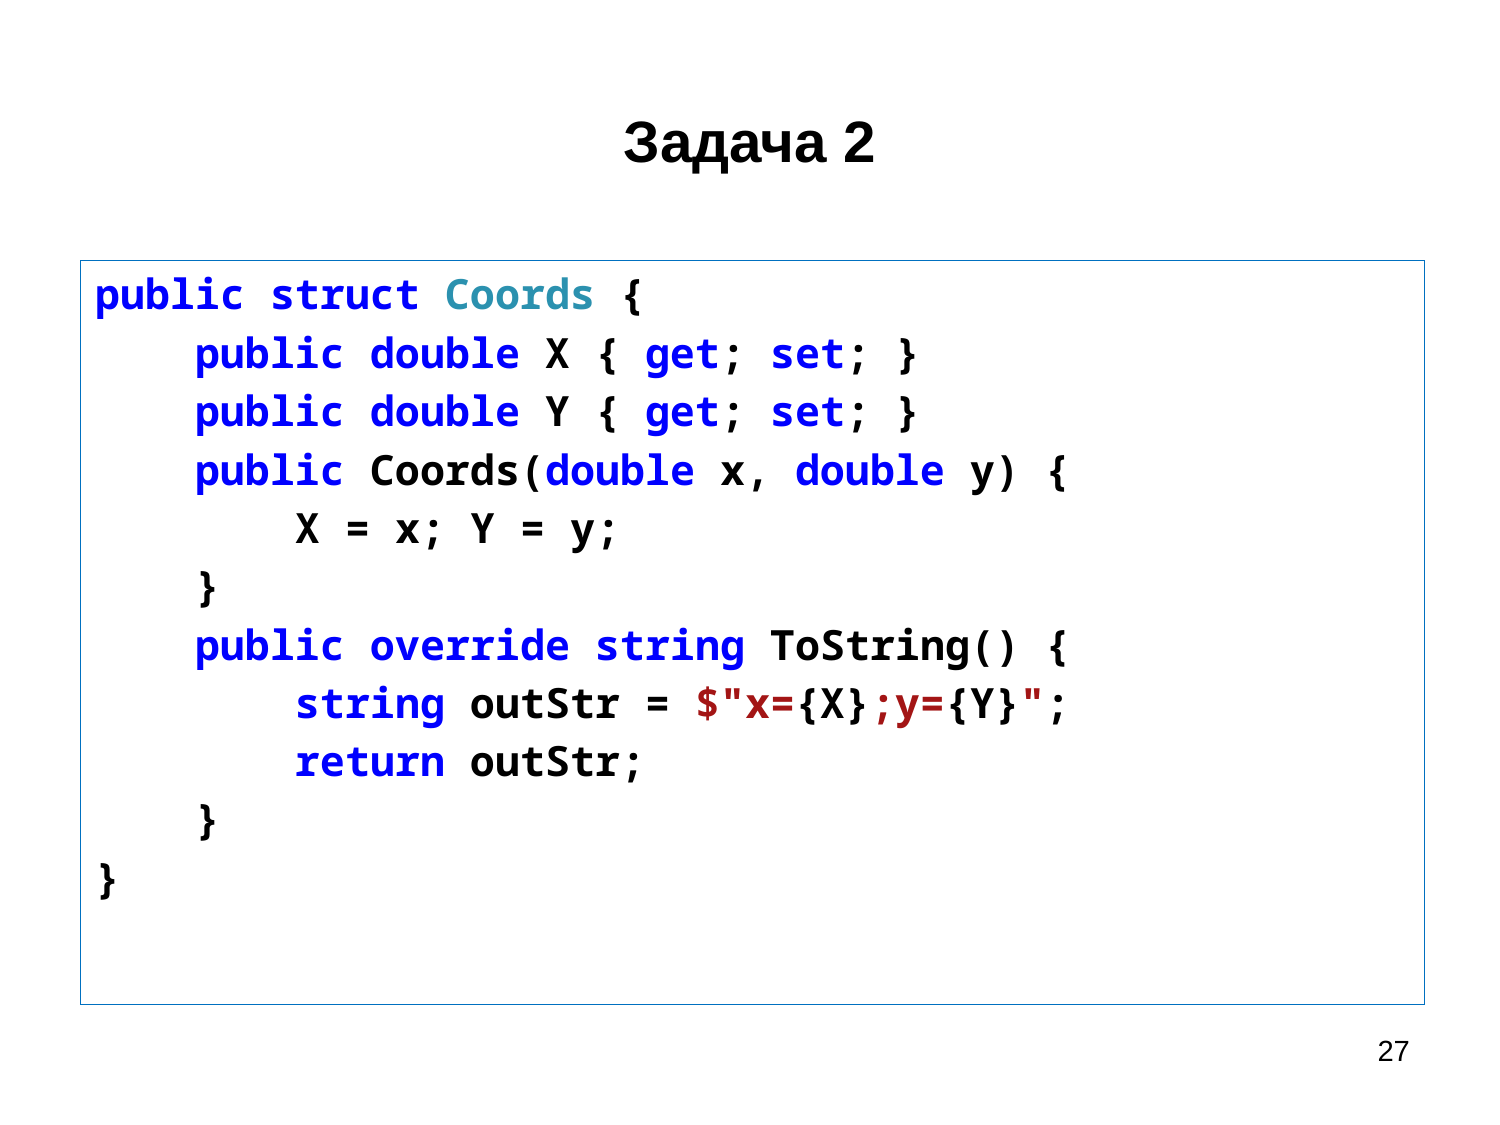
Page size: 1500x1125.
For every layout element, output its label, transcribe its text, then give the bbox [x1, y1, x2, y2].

slide_number 27 [1074, 1024, 1426, 1103]
title Задача 2 [75, 45, 1425, 233]
list public struct Coords { public double X { get; set; } public double Y { get; set; } public Coords(double x, double y) { X = x; Y = y; } public override string ToString() { string outStr = $"x={X};y={Y}"; return outStr; } } [80, 260, 1425, 1005]
